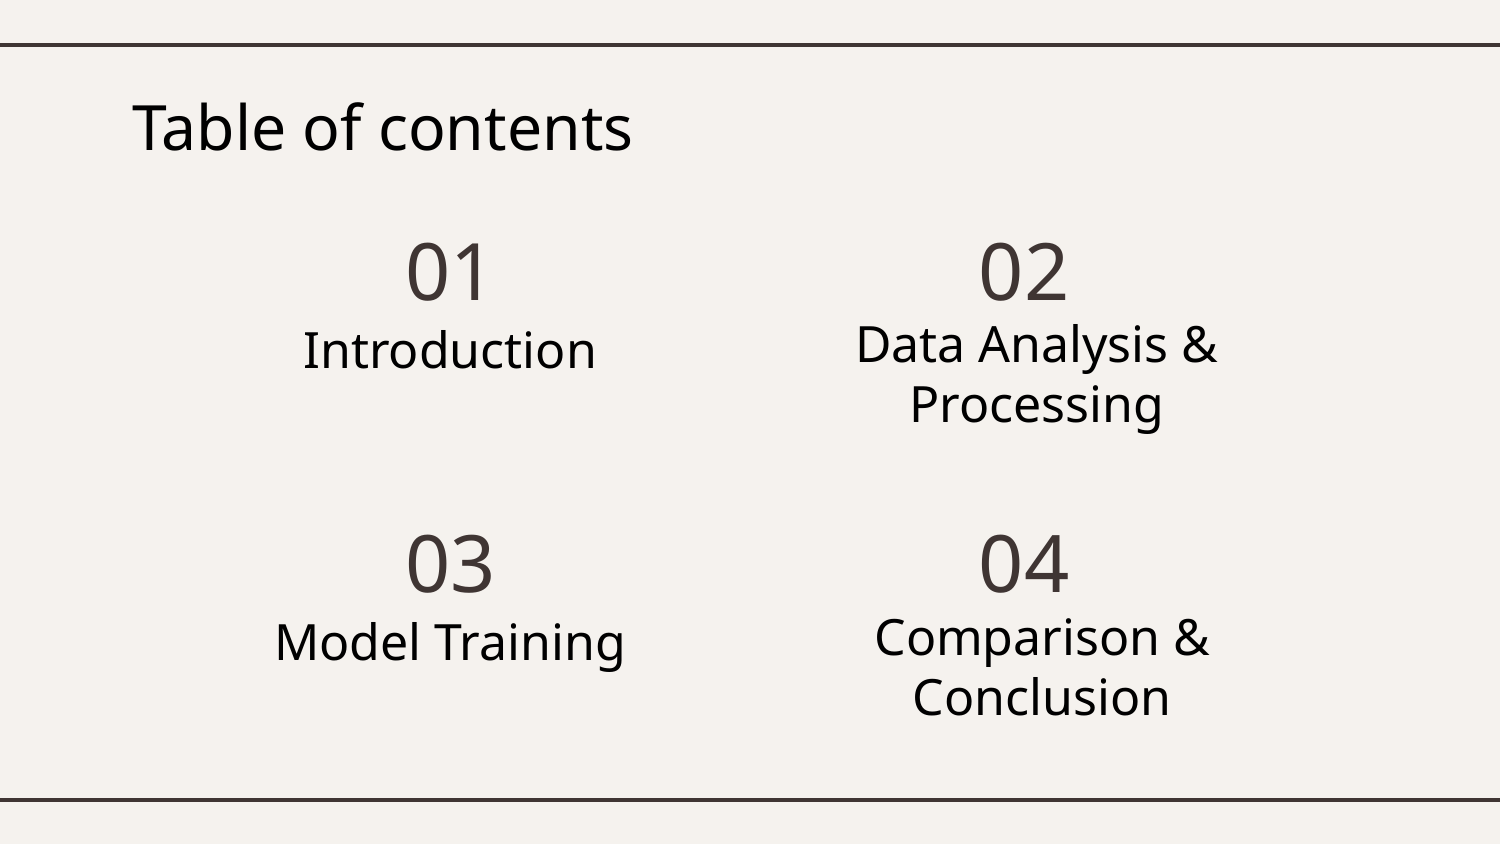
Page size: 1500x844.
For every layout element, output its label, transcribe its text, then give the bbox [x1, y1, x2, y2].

subtitle Data Analysis & Processing [832, 343, 1241, 403]
subtitle Introduction [246, 318, 655, 378]
title 04 [939, 505, 1110, 616]
subtitle Model Training [246, 610, 655, 670]
subtitle Comparison & Conclusion [757, 635, 1327, 695]
title Table of contents [116, 72, 705, 167]
title 03 [365, 505, 536, 616]
title 02 [939, 213, 1110, 324]
title 01 [365, 213, 536, 324]
